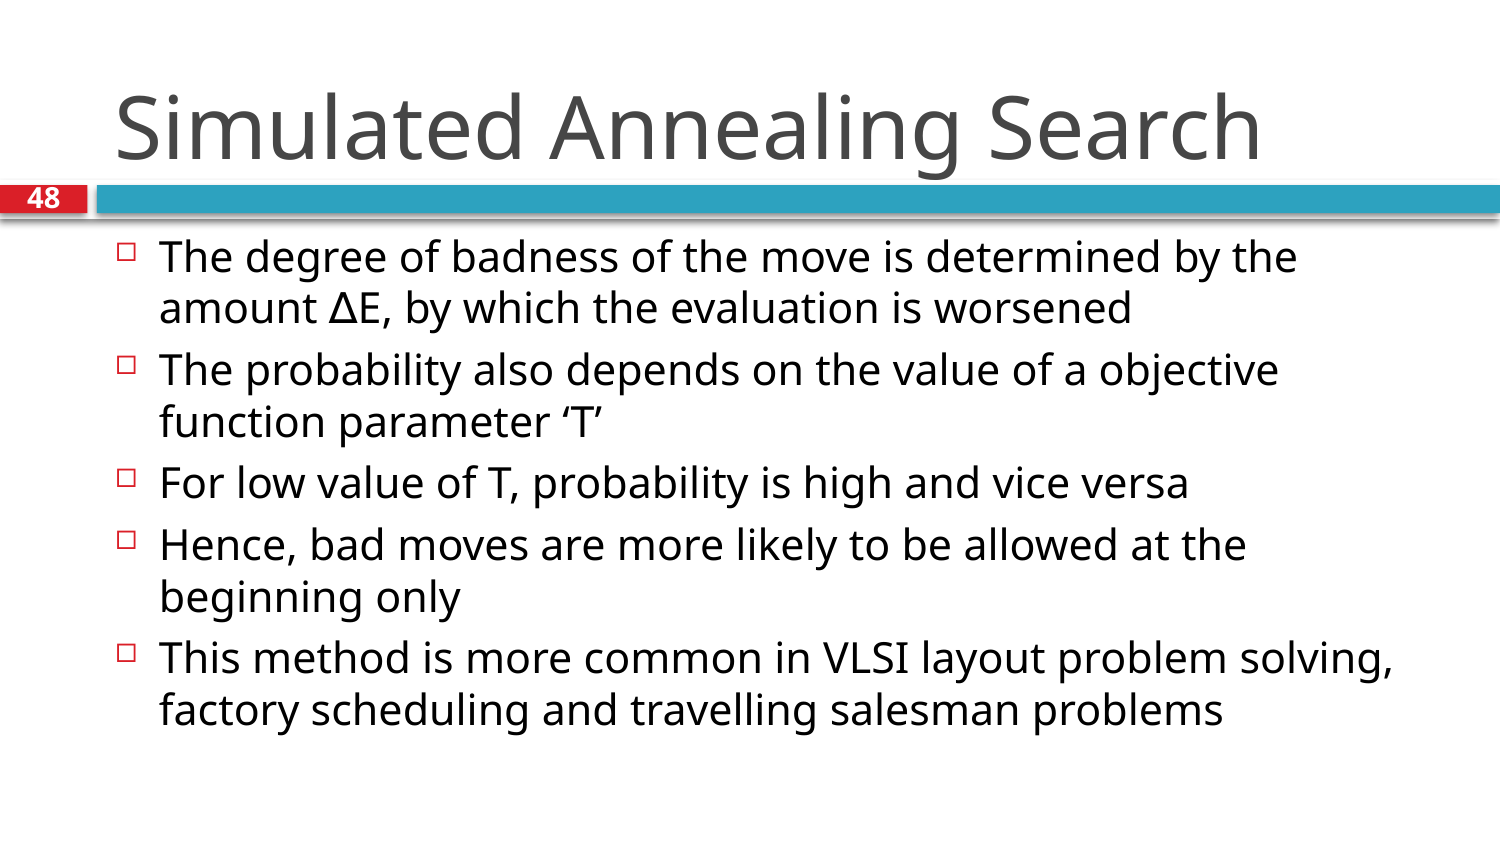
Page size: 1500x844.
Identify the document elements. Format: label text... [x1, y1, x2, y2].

list The degree of badness of the move is determined by the amount ∆E, by which the evaluation is worsened The probability also depends on the value of a objective function parameter ‘T’ For low value of T, probability is high and vice versa Hence, bad moves are more likely to be allowed at the beginning only This method is more common in VLSI layout problem solving, factory scheduling and travelling salesman problems [100, 221, 1438, 754]
slide_number 48 [0, 184, 88, 215]
title Simulated Annealing Search [99, 19, 1438, 185]
